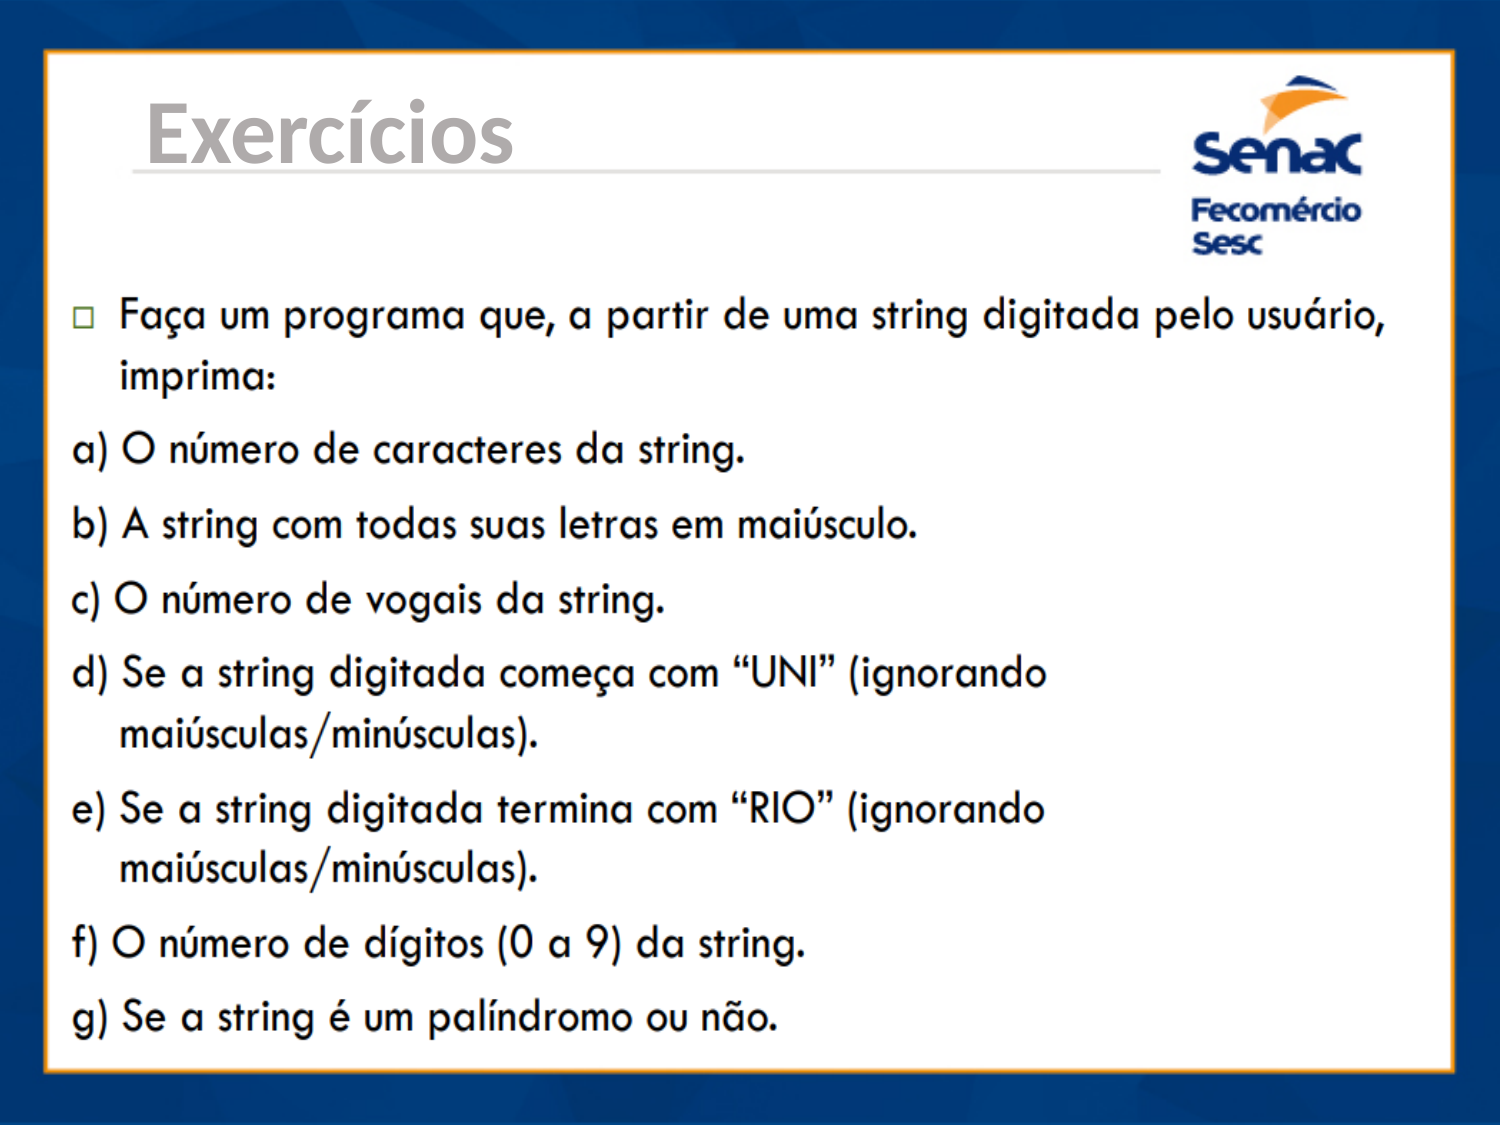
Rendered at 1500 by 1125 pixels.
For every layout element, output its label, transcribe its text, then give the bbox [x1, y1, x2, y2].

picture [0, 0, 1500, 1125]
text_box Exercícios [130, 77, 1130, 191]
